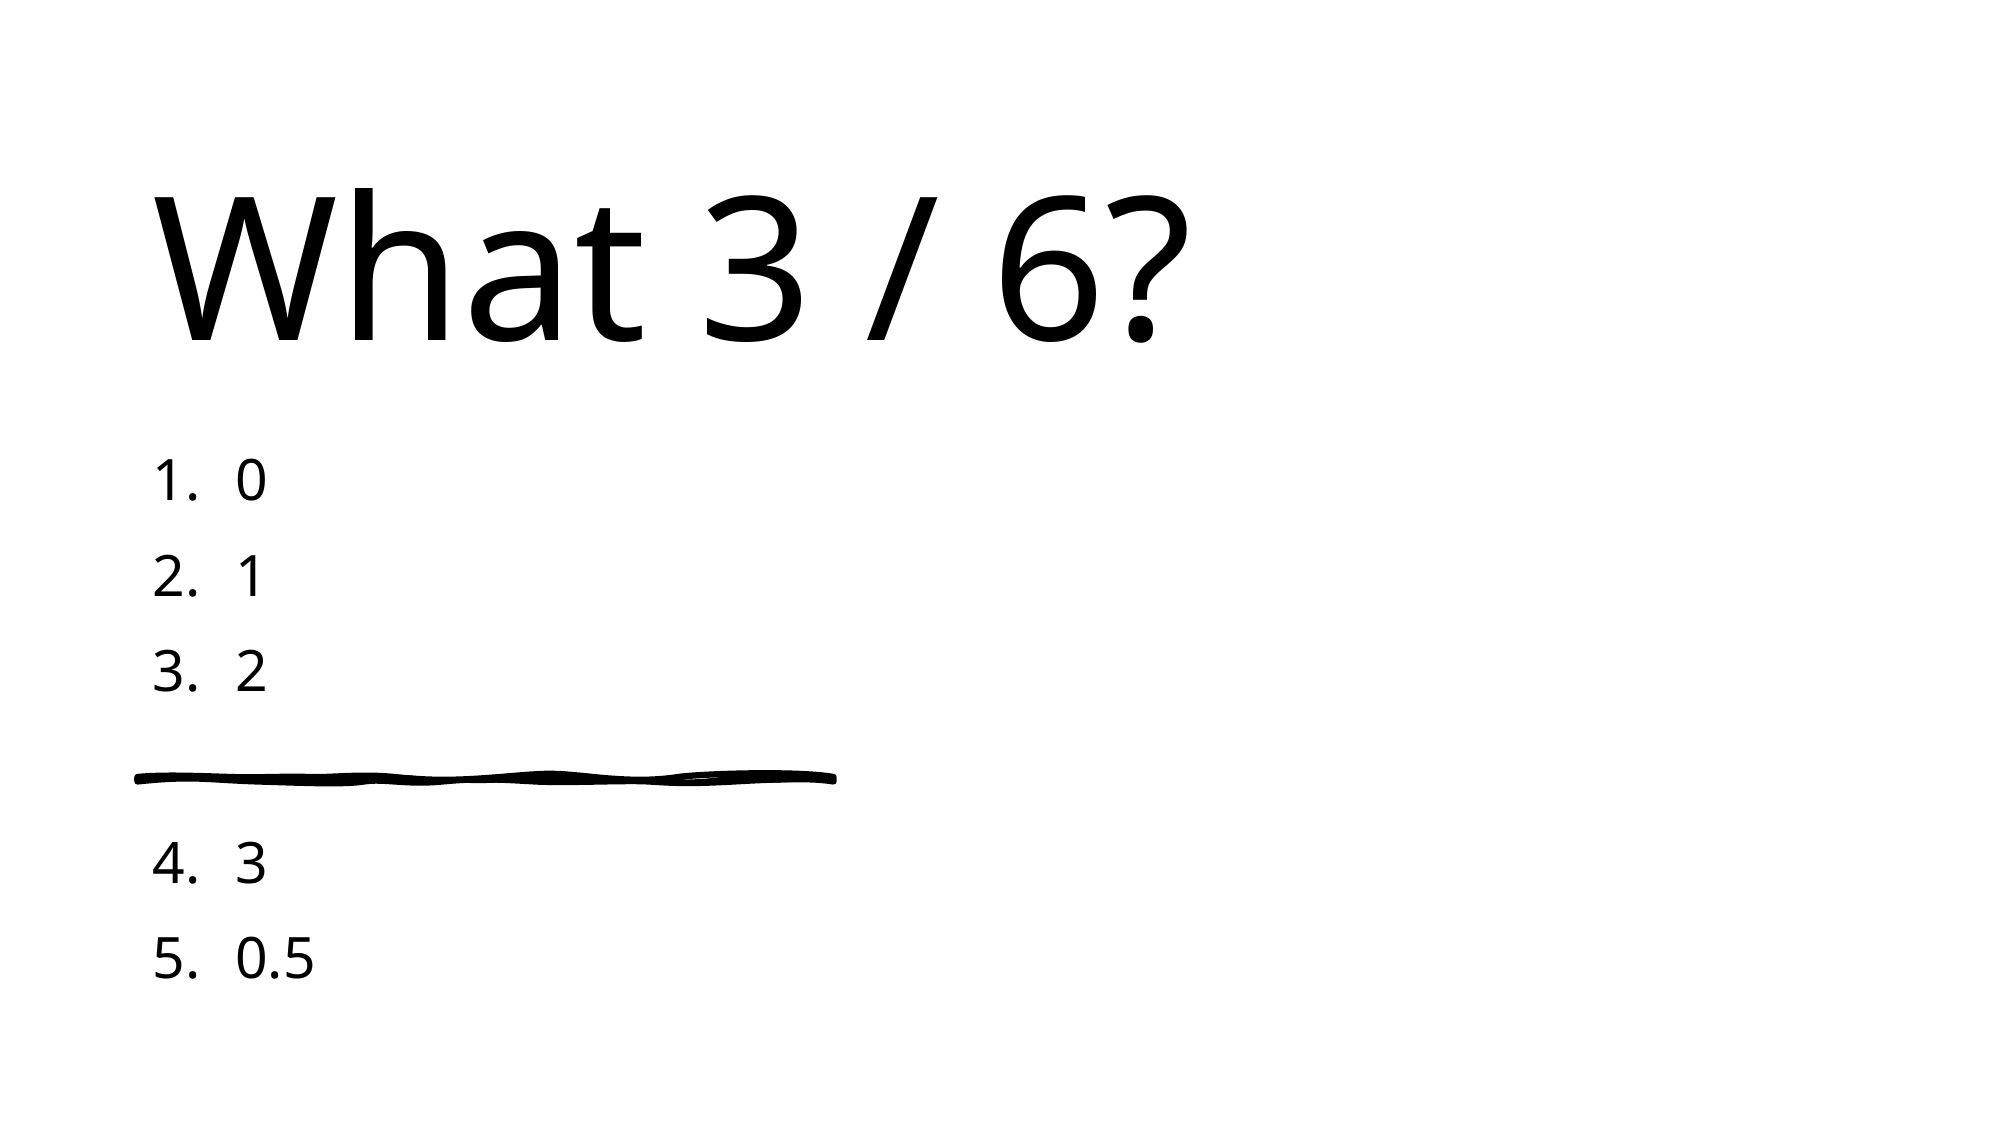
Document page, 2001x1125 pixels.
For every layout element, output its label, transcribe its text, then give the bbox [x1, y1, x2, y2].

subtitle 0 1 2 3 0.5 [138, 429, 1863, 1002]
title What 3 / 6? [138, 73, 1863, 389]
